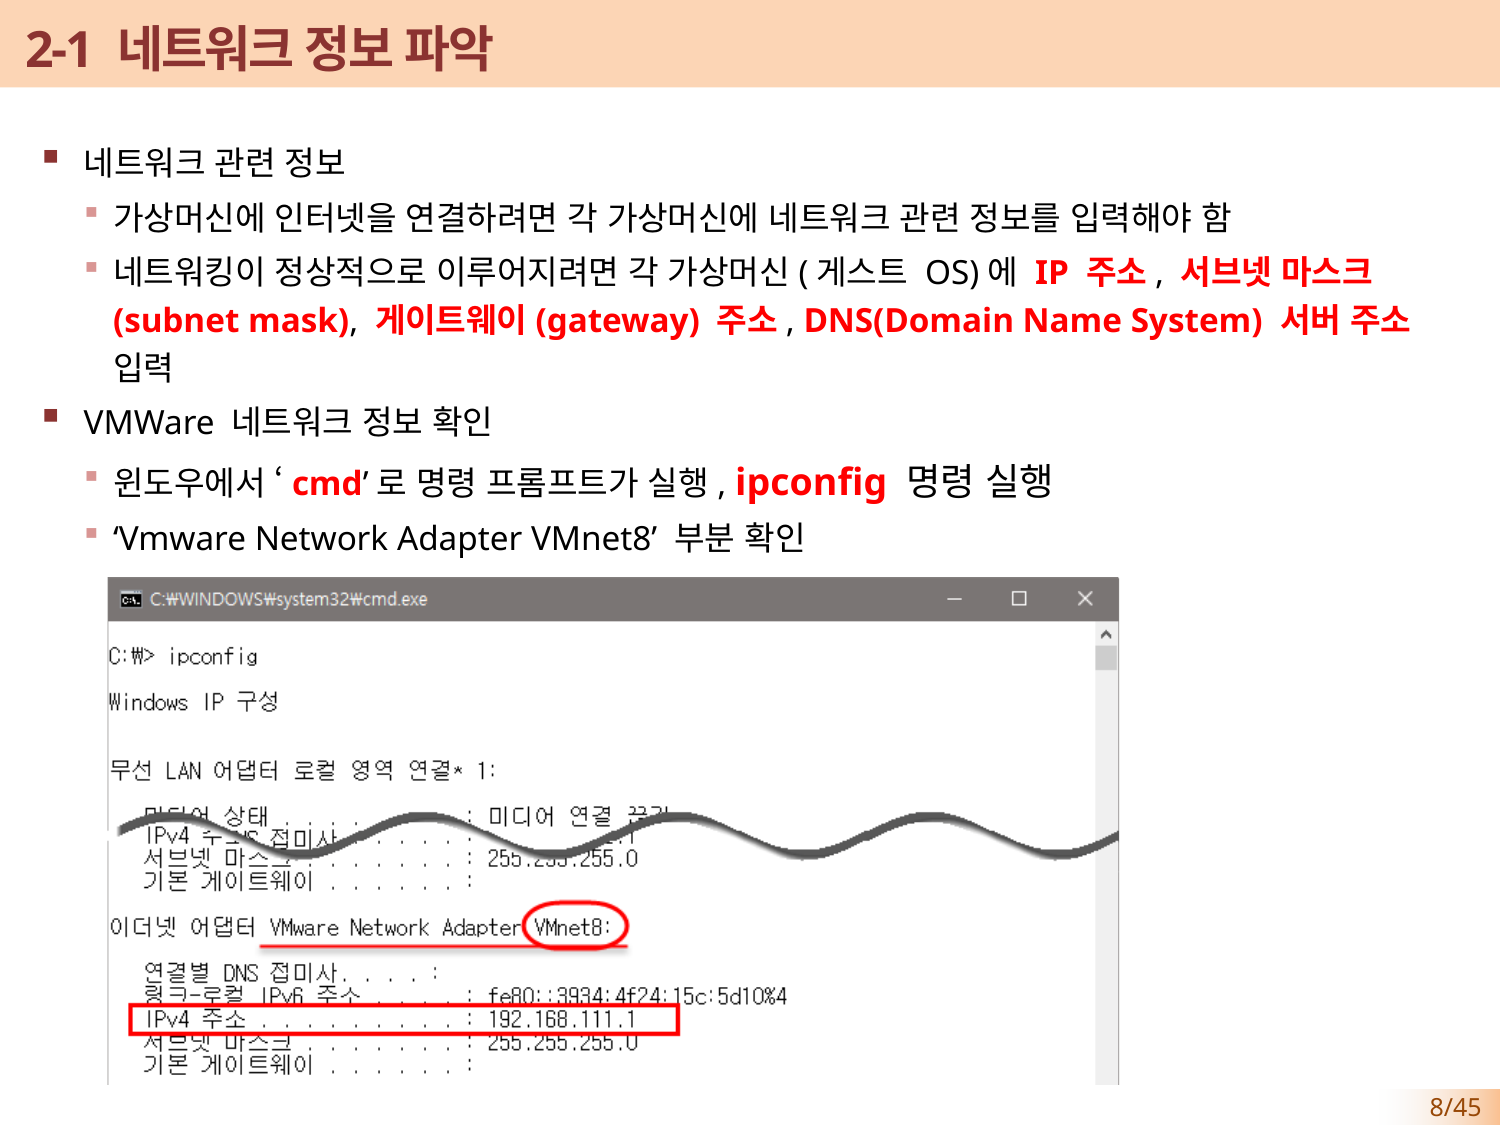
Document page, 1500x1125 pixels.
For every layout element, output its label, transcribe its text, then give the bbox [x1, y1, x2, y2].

picture [107, 576, 1120, 1085]
list 네트워크 관련 정보 가상머신에 인터넷을 연결하려면 각 가상머신에 네트워크 관련 정보를 입력해야 함 네트워킹이 정상적으로 이루어지려면 각 가상머신(게스트 OS)에 IP 주소, 서브넷 마스크(subnet mask), 게이트웨이(gateway) 주소, DNS(Domain Name System) 서버 주소 입력 VMWare 네트워크 정보 확인 윈도우에서 ‘cmd’로 명령 프롬프트가 실행, ipconfig 명령 실행 ‘Vmware Network Adapter VMnet8’ 부분 확인 [10, 126, 1481, 1125]
title 2-1 네트워크 정보 파악 [10, 8, 1260, 87]
